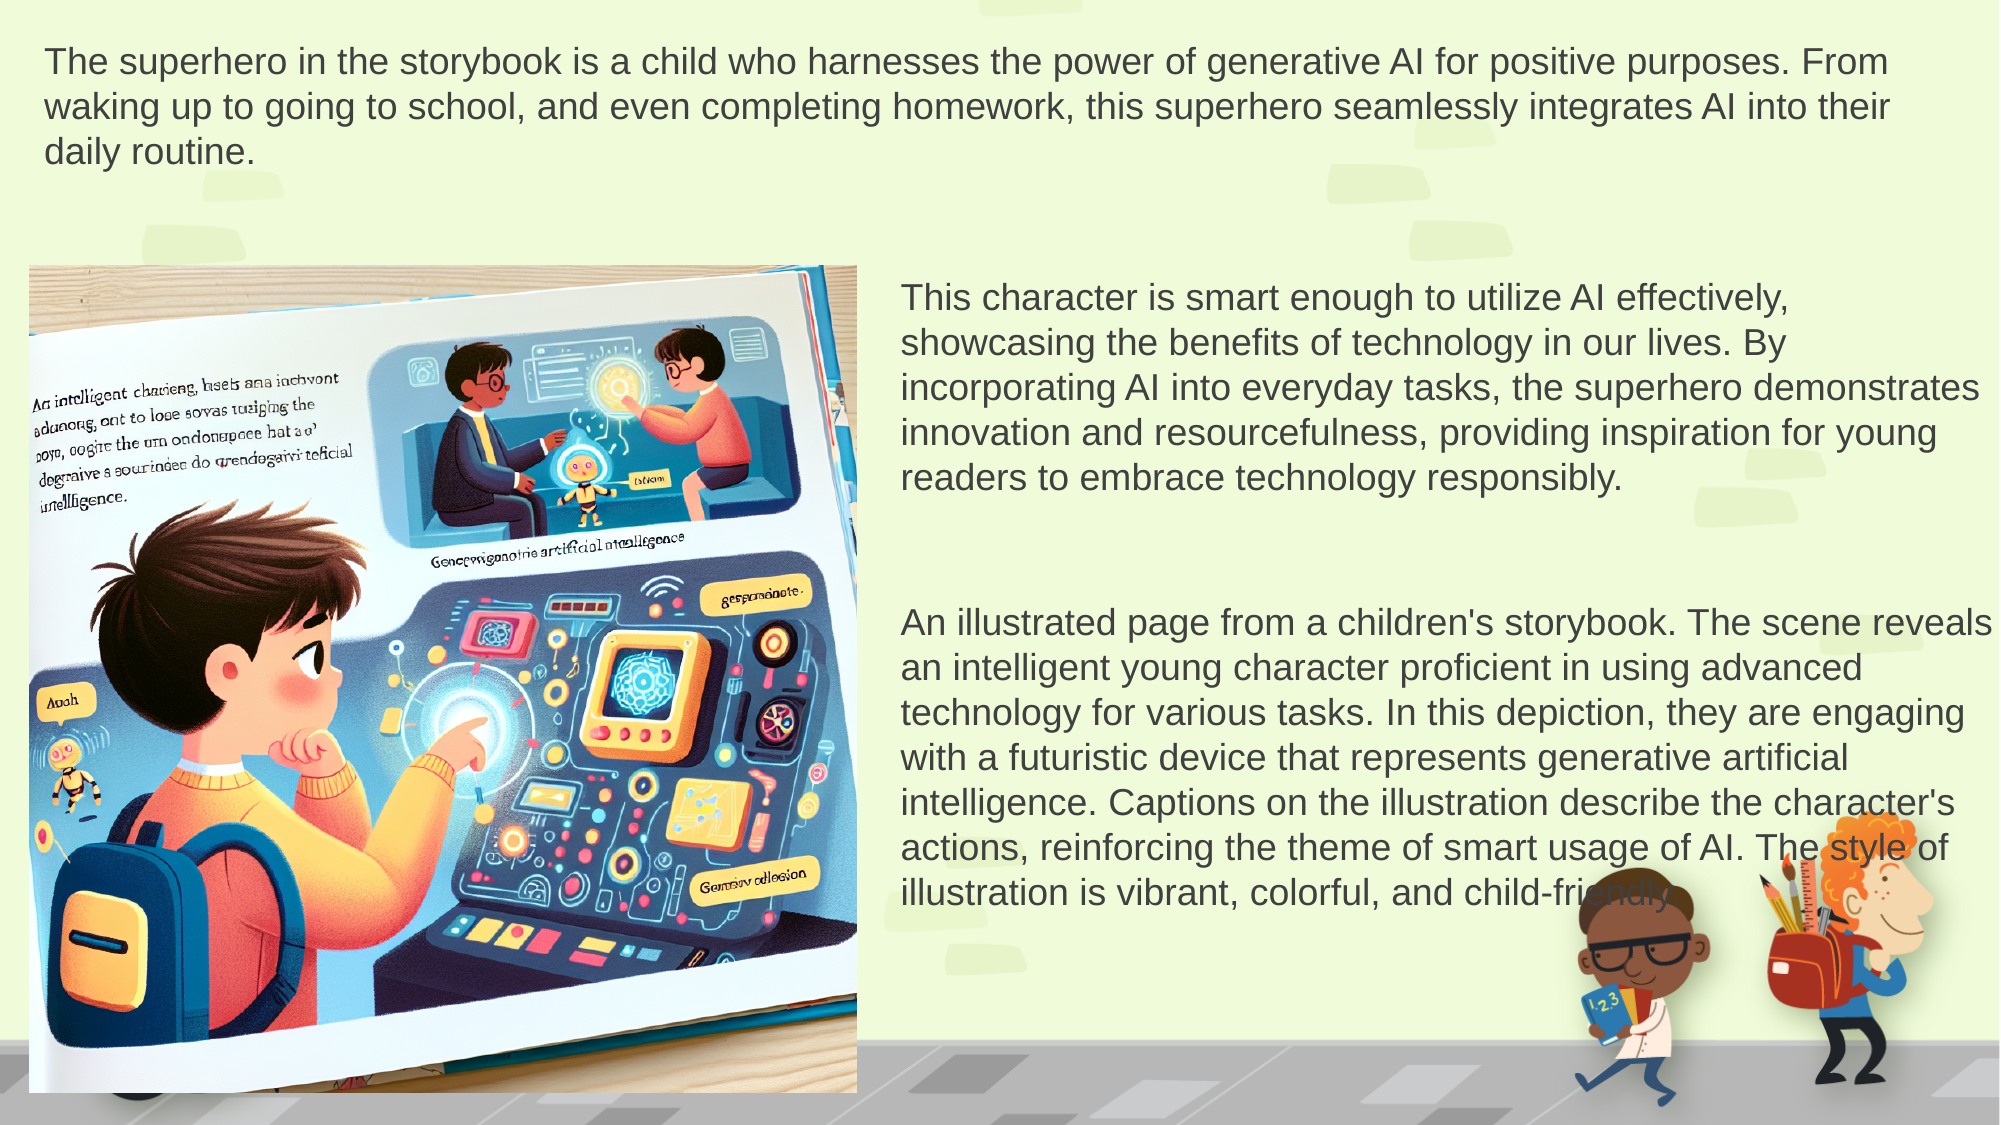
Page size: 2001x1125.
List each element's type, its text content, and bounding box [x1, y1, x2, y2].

text_box The superhero in the storybook is a child who harnesses the power of generative AI for positive purposes. From waking up to going to school, and even completing homework, this superhero seamlessly integrates AI into their daily routine. [29, 29, 1979, 180]
text_box This character is smart enough to utilize AI effectively, showcasing the benefits of technology in our lives. By incorporating AI into everyday tasks, the superhero demonstrates innovation and resourcefulness, providing inspiration for young readers to embrace technology responsibly. [885, 265, 2000, 506]
picture [0, 0, 2000, 1125]
text_box An illustrated page from a children's storybook. The scene reveals an intelligent young character proficient in using advanced technology for various tasks. In this depiction, they are engaging with a futuristic device that represents generative artificial intelligence. Captions on the illustration describe the character's actions, reinforcing the theme of smart usage of AI. The style of illustration is vibrant, colorful, and child-friendly. [885, 590, 2000, 921]
